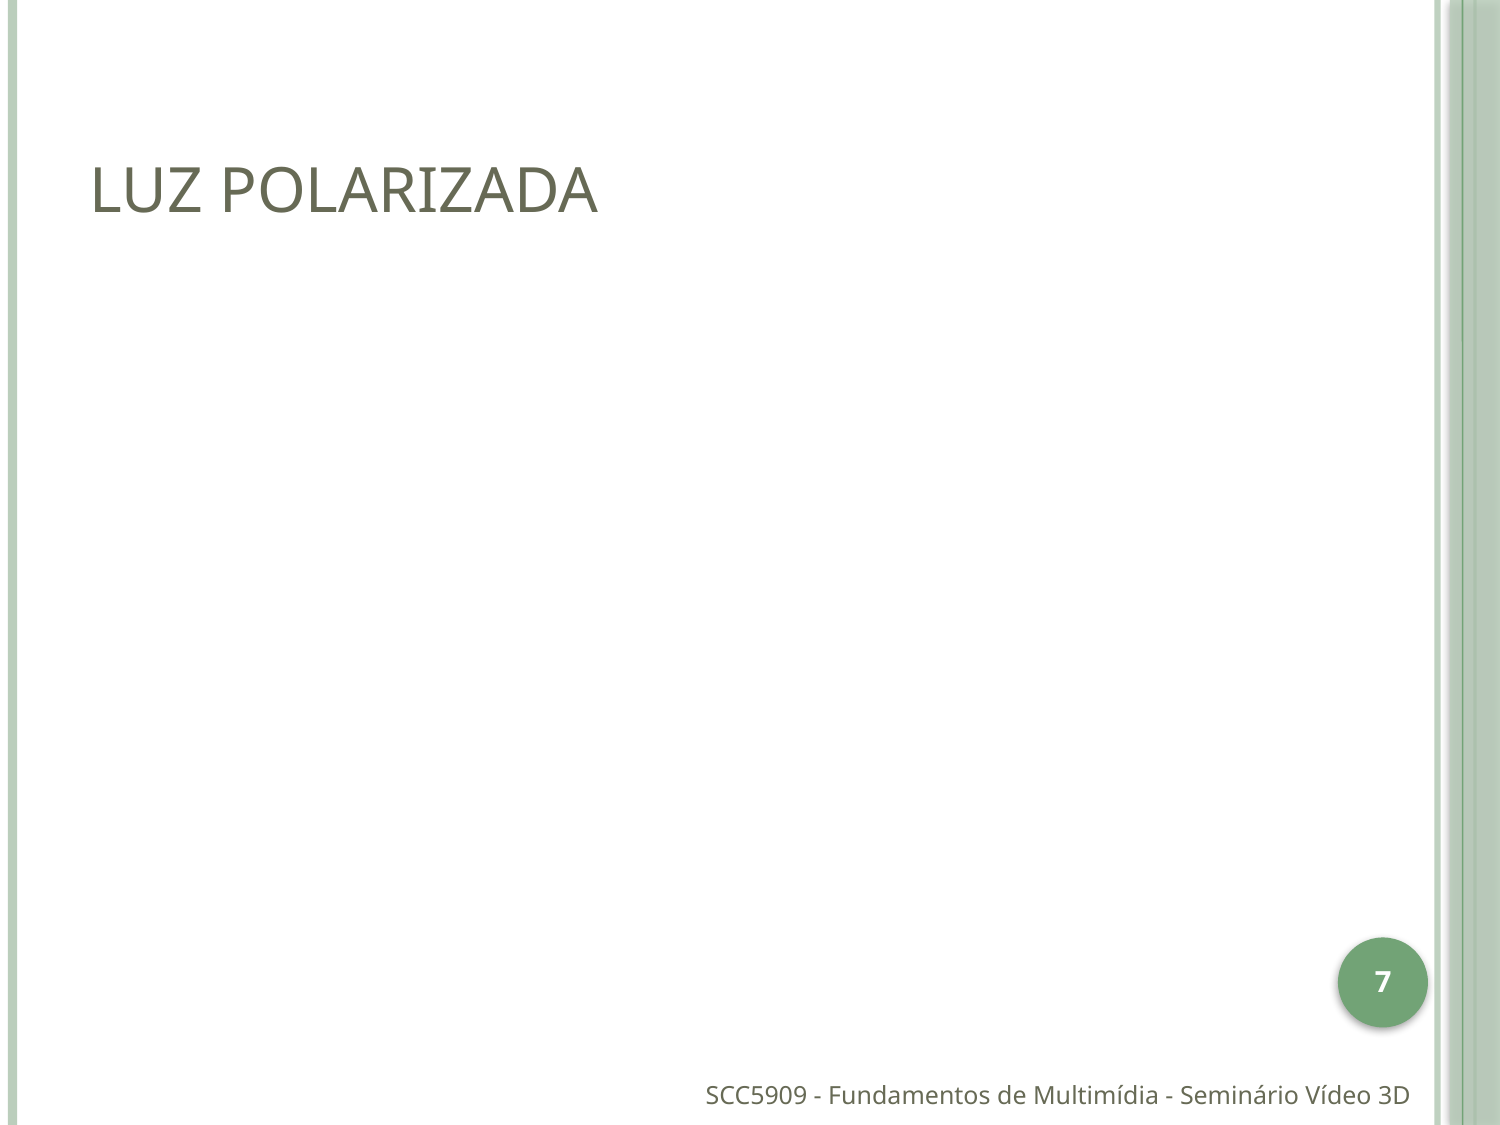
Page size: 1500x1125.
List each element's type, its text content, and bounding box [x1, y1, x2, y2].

title Luz Polarizada [75, 45, 1300, 233]
footer SCC5909 - Fundamentos de Multimídia - Seminário Vídeo 3D [690, 1065, 1436, 1125]
slide_number 7 [1333, 940, 1434, 1027]
